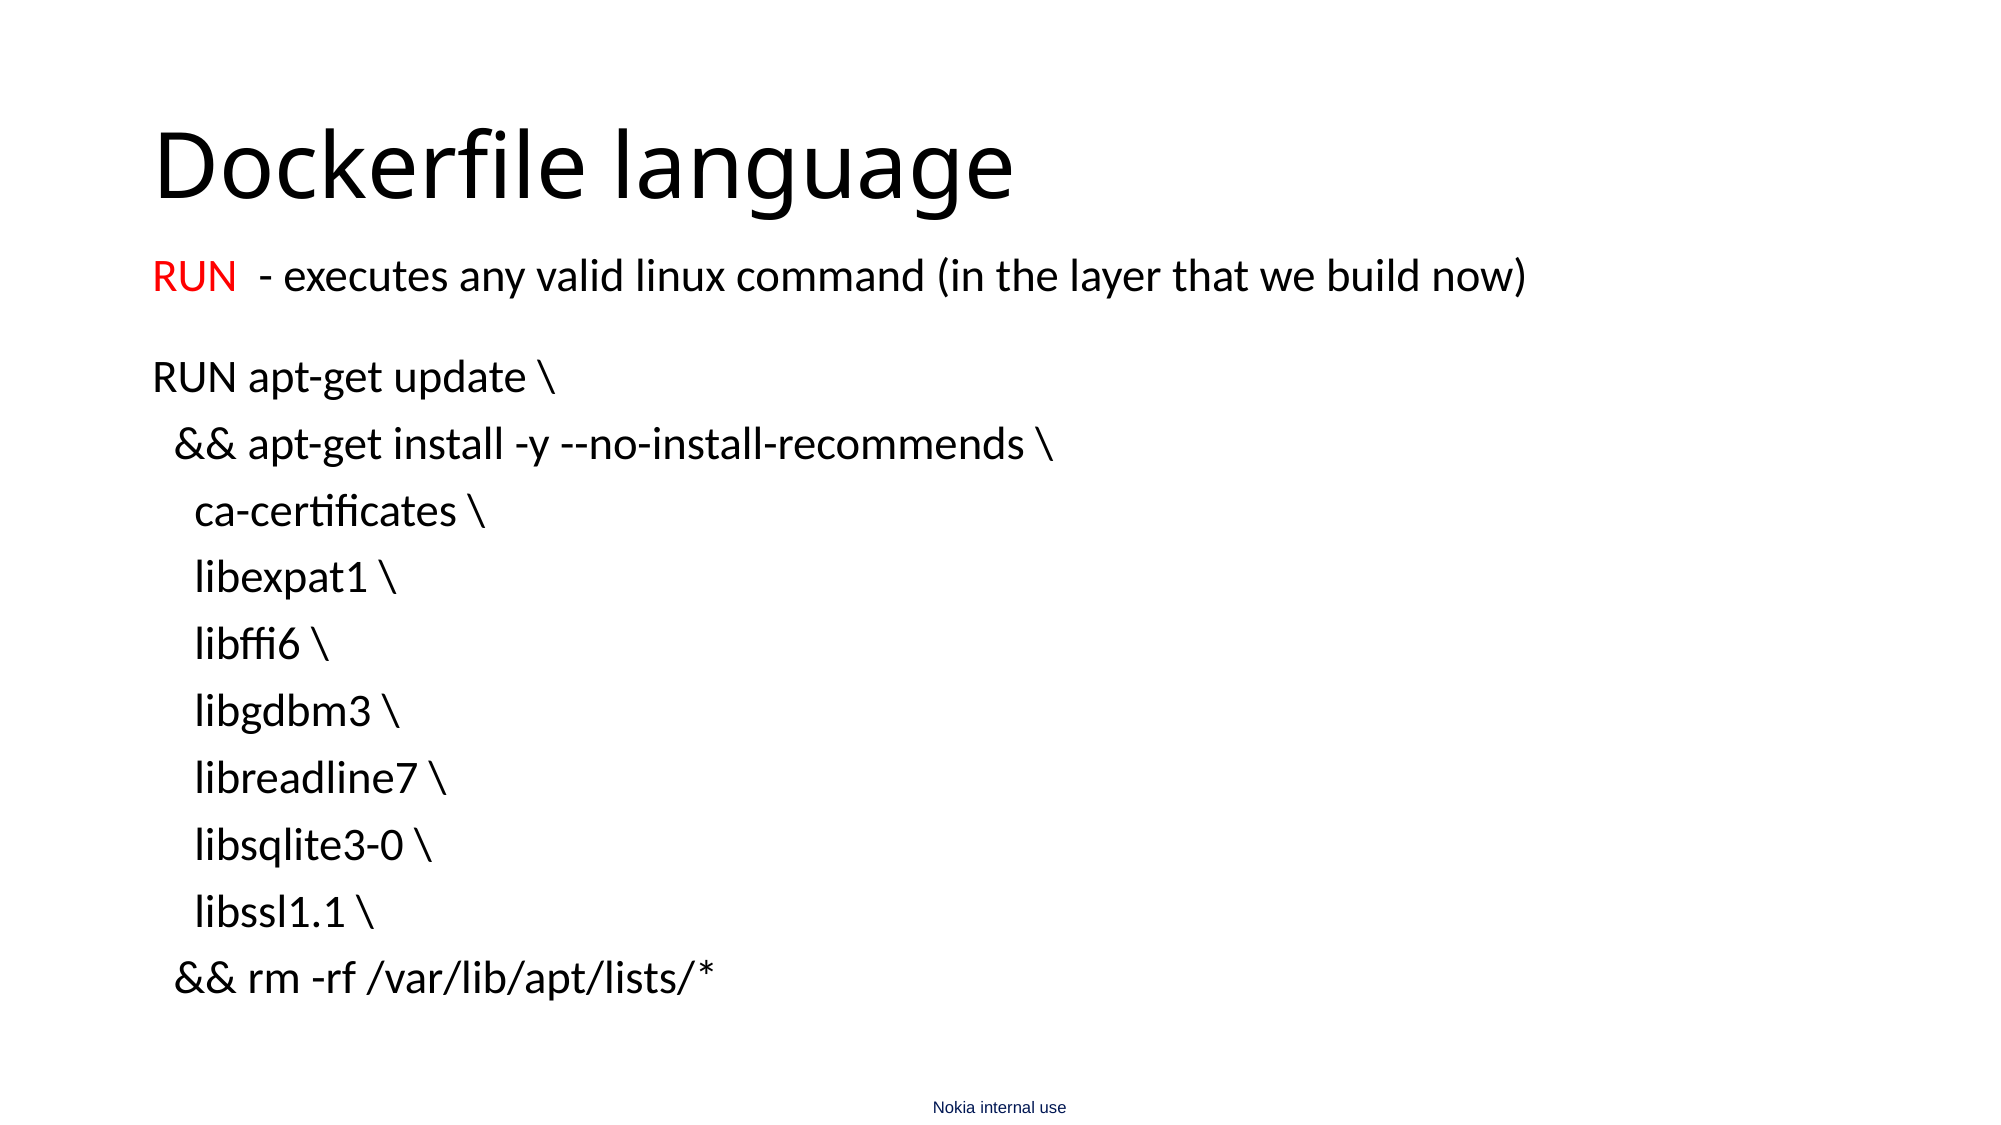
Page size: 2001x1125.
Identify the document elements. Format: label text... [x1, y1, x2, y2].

title Dockerfile language [137, 59, 1863, 244]
list RUN - executes any valid linux command (in the layer that we build now) RUN apt-get update \ && apt-get install -y --no-install-recommends \ ca-certificates \ libexpat1 \ libffi6 \ libgdbm3 \ libreadline7 \ libsqlite3-0 \ libssl1.1 \ && rm -rf /var/lib/apt/lists/* [137, 244, 1863, 1014]
